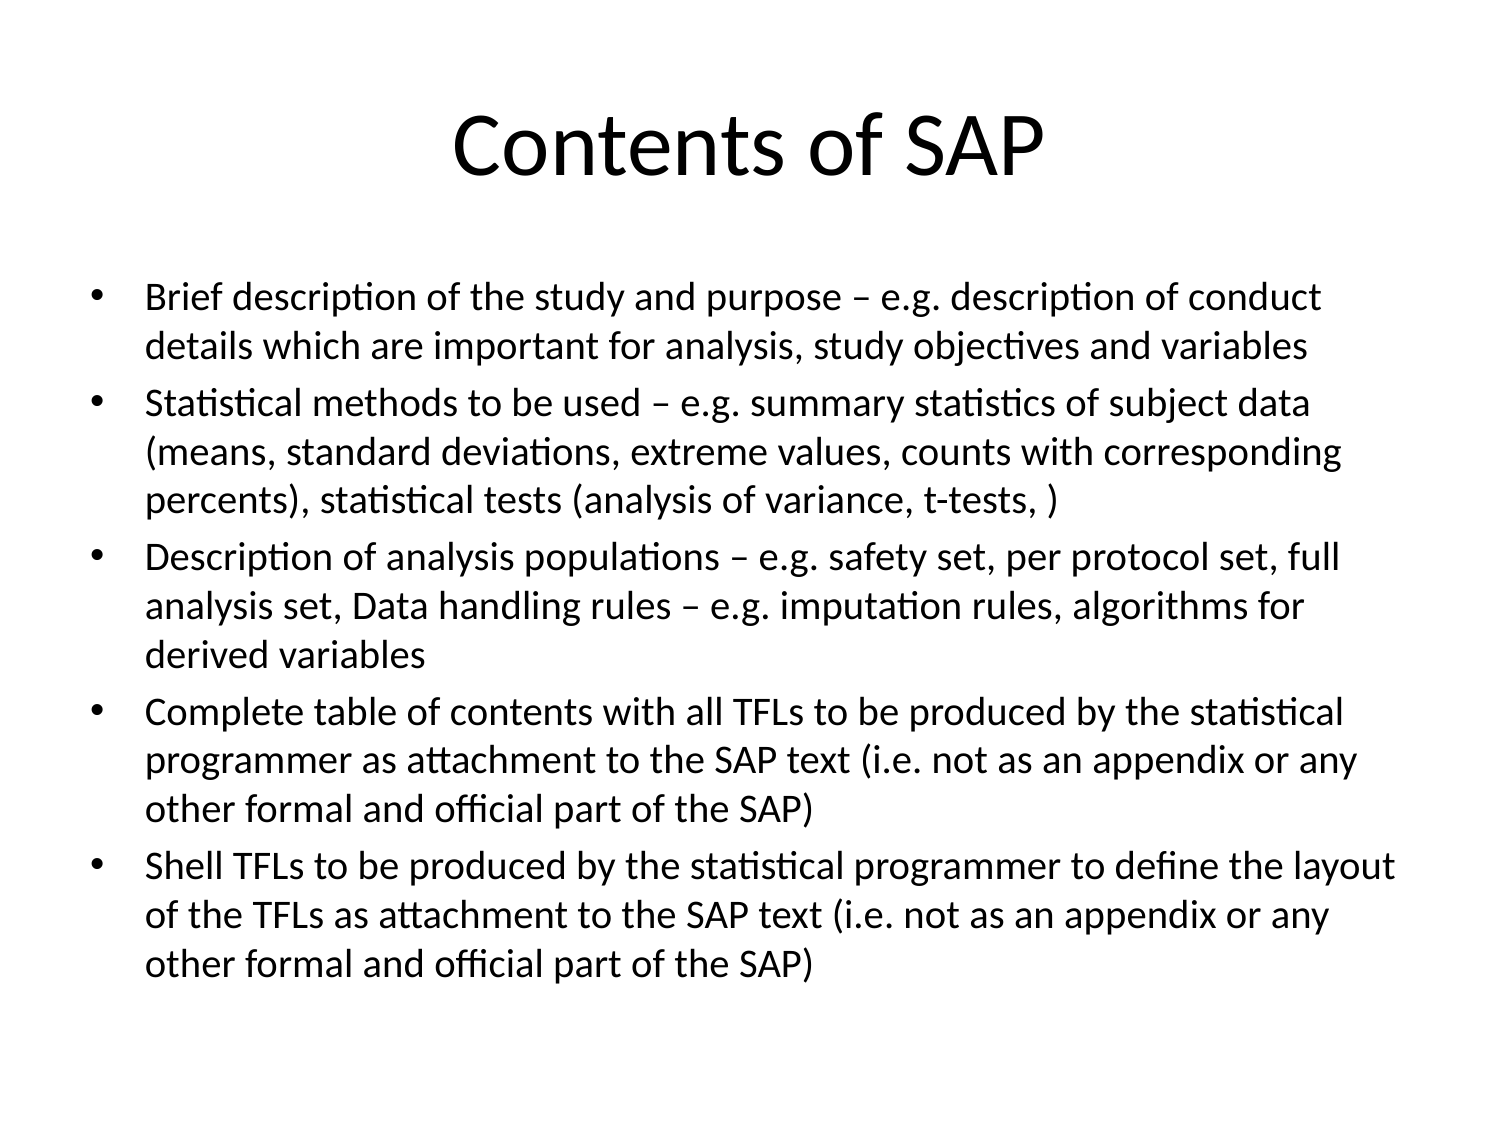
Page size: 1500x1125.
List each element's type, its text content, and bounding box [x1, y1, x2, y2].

title Contents of SAP [75, 45, 1425, 233]
list Brief description of the study and purpose – e.g. description of conduct details which are important for analysis, study objectives and variables Statistical methods to be used – e.g. summary statistics of subject data (means, standard deviations, extreme values, counts with corresponding percents), statistical tests (analysis of variance, t-tests, ) Description of analysis populations – e.g. safety set, per protocol set, full analysis set, Data handling rules – e.g. imputation rules, algorithms for derived variables Complete table of contents with all TFLs to be produced by the statistical programmer as attachment to the SAP text (i.e. not as an appendix or any other formal and official part of the SAP) Shell TFLs to be produced by the statistical programmer to define the layout of the TFLs as attachment to the SAP text (i.e. not as an appendix or any other formal and official part of the SAP) [75, 262, 1425, 1005]
